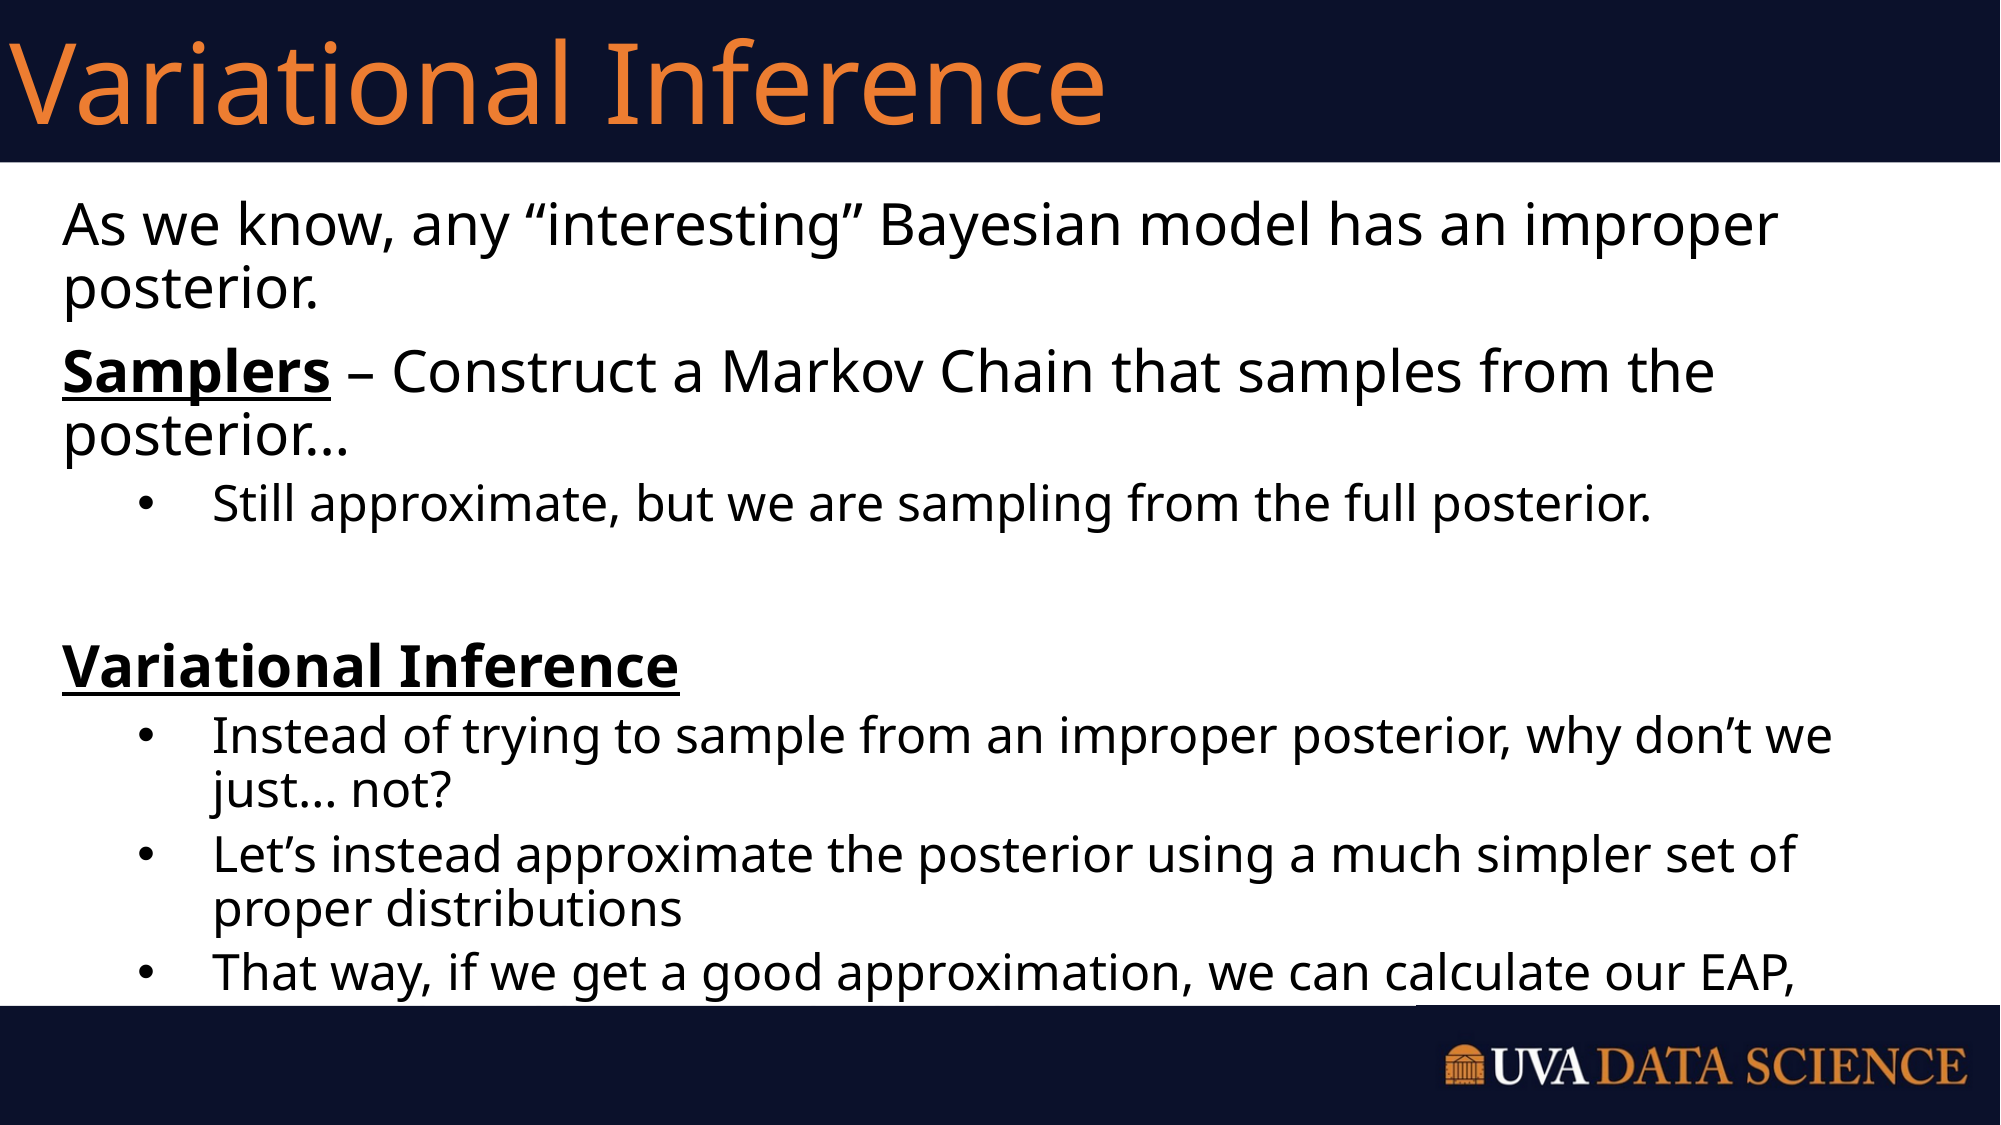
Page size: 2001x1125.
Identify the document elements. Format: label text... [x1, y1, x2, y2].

list As we know, any “interesting” Bayesian model has an improper posterior. Samplers – Construct a Markov Chain that samples from the posterior… Still approximate, but we are sampling from the full posterior. Variational Inference Instead of trying to sample from an improper posterior, why don’t we just… not? Let’s instead approximate the posterior using a much simpler set of proper distributions That way, if we get a good approximation, we can calculate our EAP, MAP, and credible intervals directly. [47, 180, 1917, 967]
text_box [0, 1005, 1415, 1125]
picture [1416, 1005, 2000, 1125]
text_box Variational Inference [0, 4, 1125, 155]
text_box [0, 0, 2000, 164]
